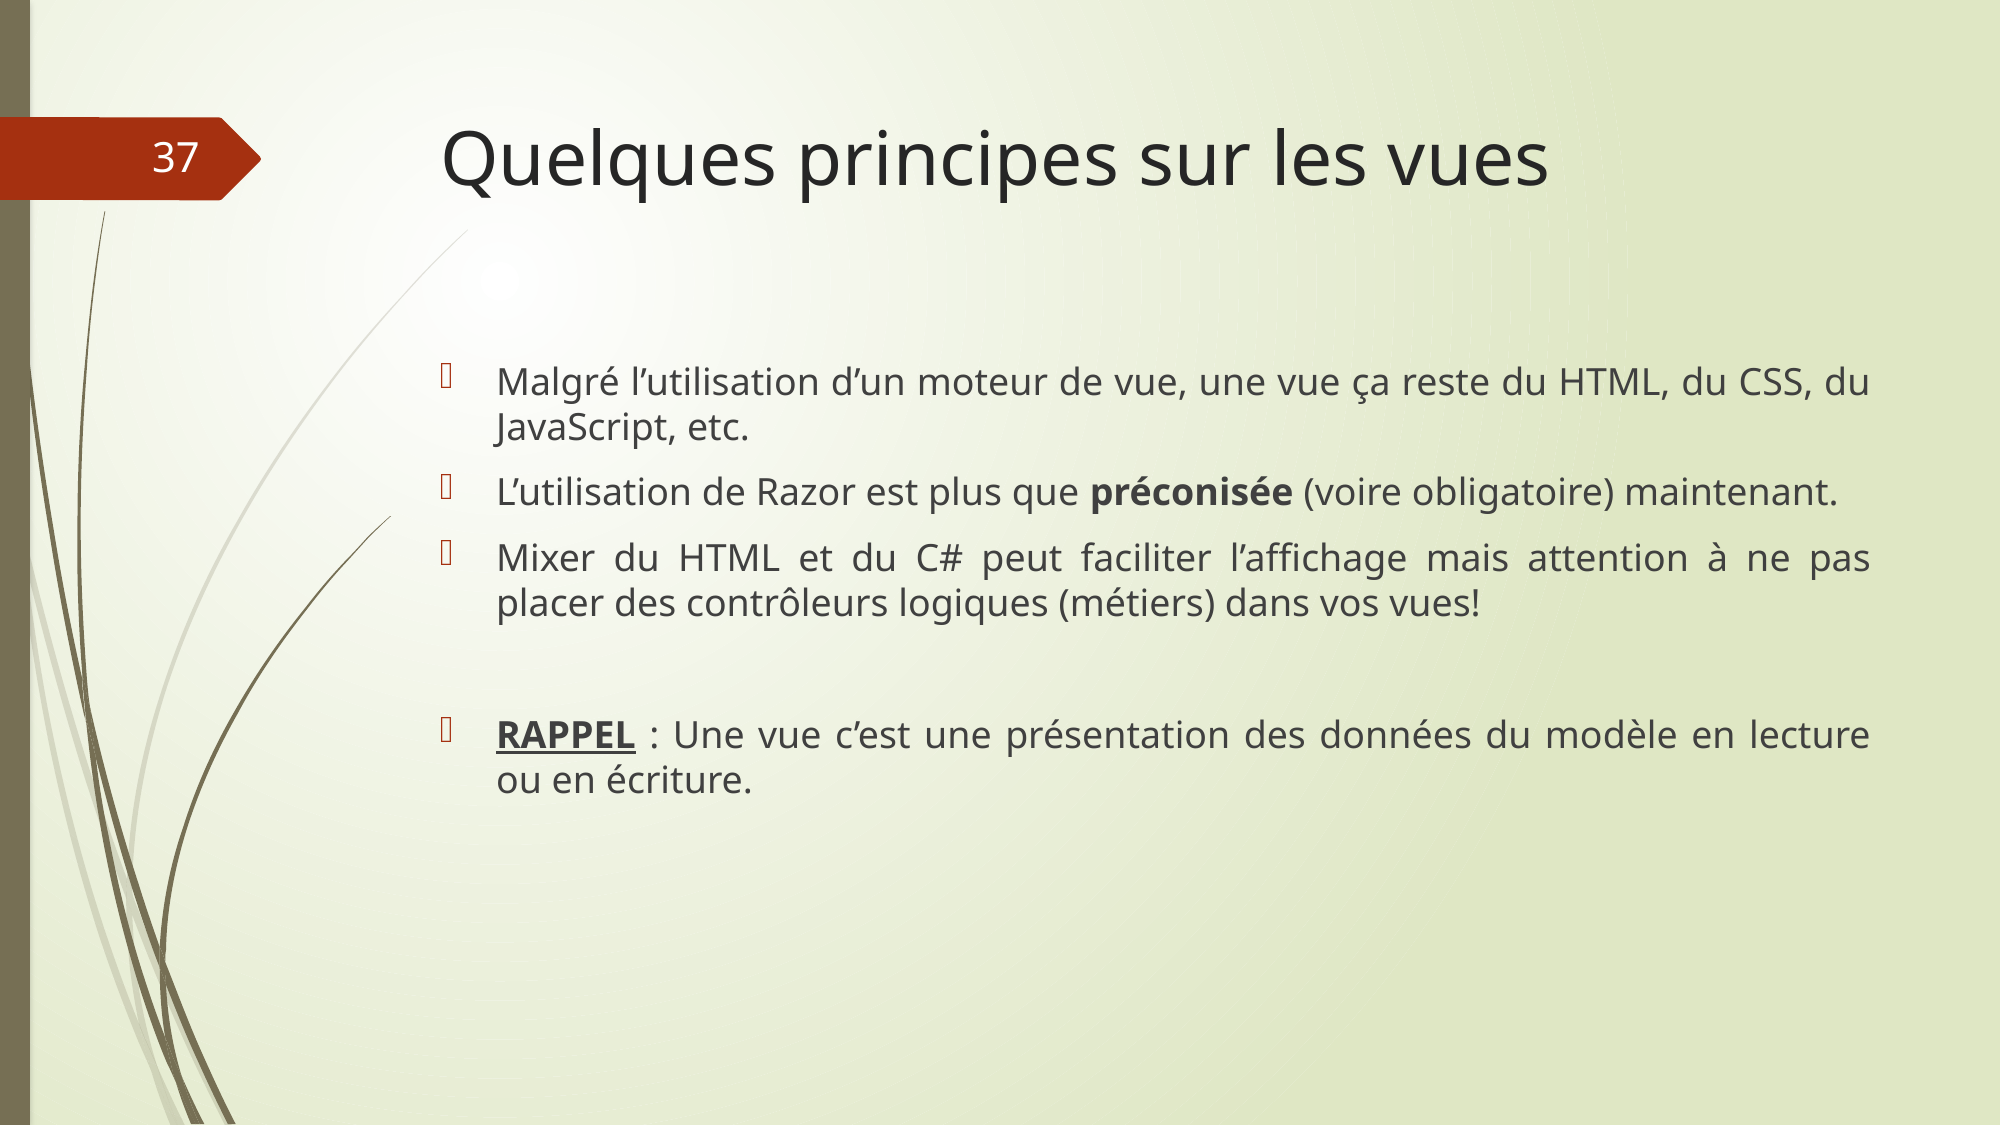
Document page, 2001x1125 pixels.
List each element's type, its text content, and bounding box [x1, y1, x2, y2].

slide_number 37 [87, 129, 216, 190]
title Quelques principes sur les vues [425, 102, 1888, 313]
list Malgré l’utilisation d’un moteur de vue, une vue ça reste du HTML, du CSS, du JavaScript, etc. L’utilisation de Razor est plus que préconisée (voire obligatoire) maintenant. Mixer du HTML et du C# peut faciliter l’affichage mais attention à ne pas placer des contrôleurs logiques (métiers) dans vos vues! RAPPEL : Une vue c’est une présentation des données du modèle en lecture ou en écriture. [424, 350, 1888, 970]
